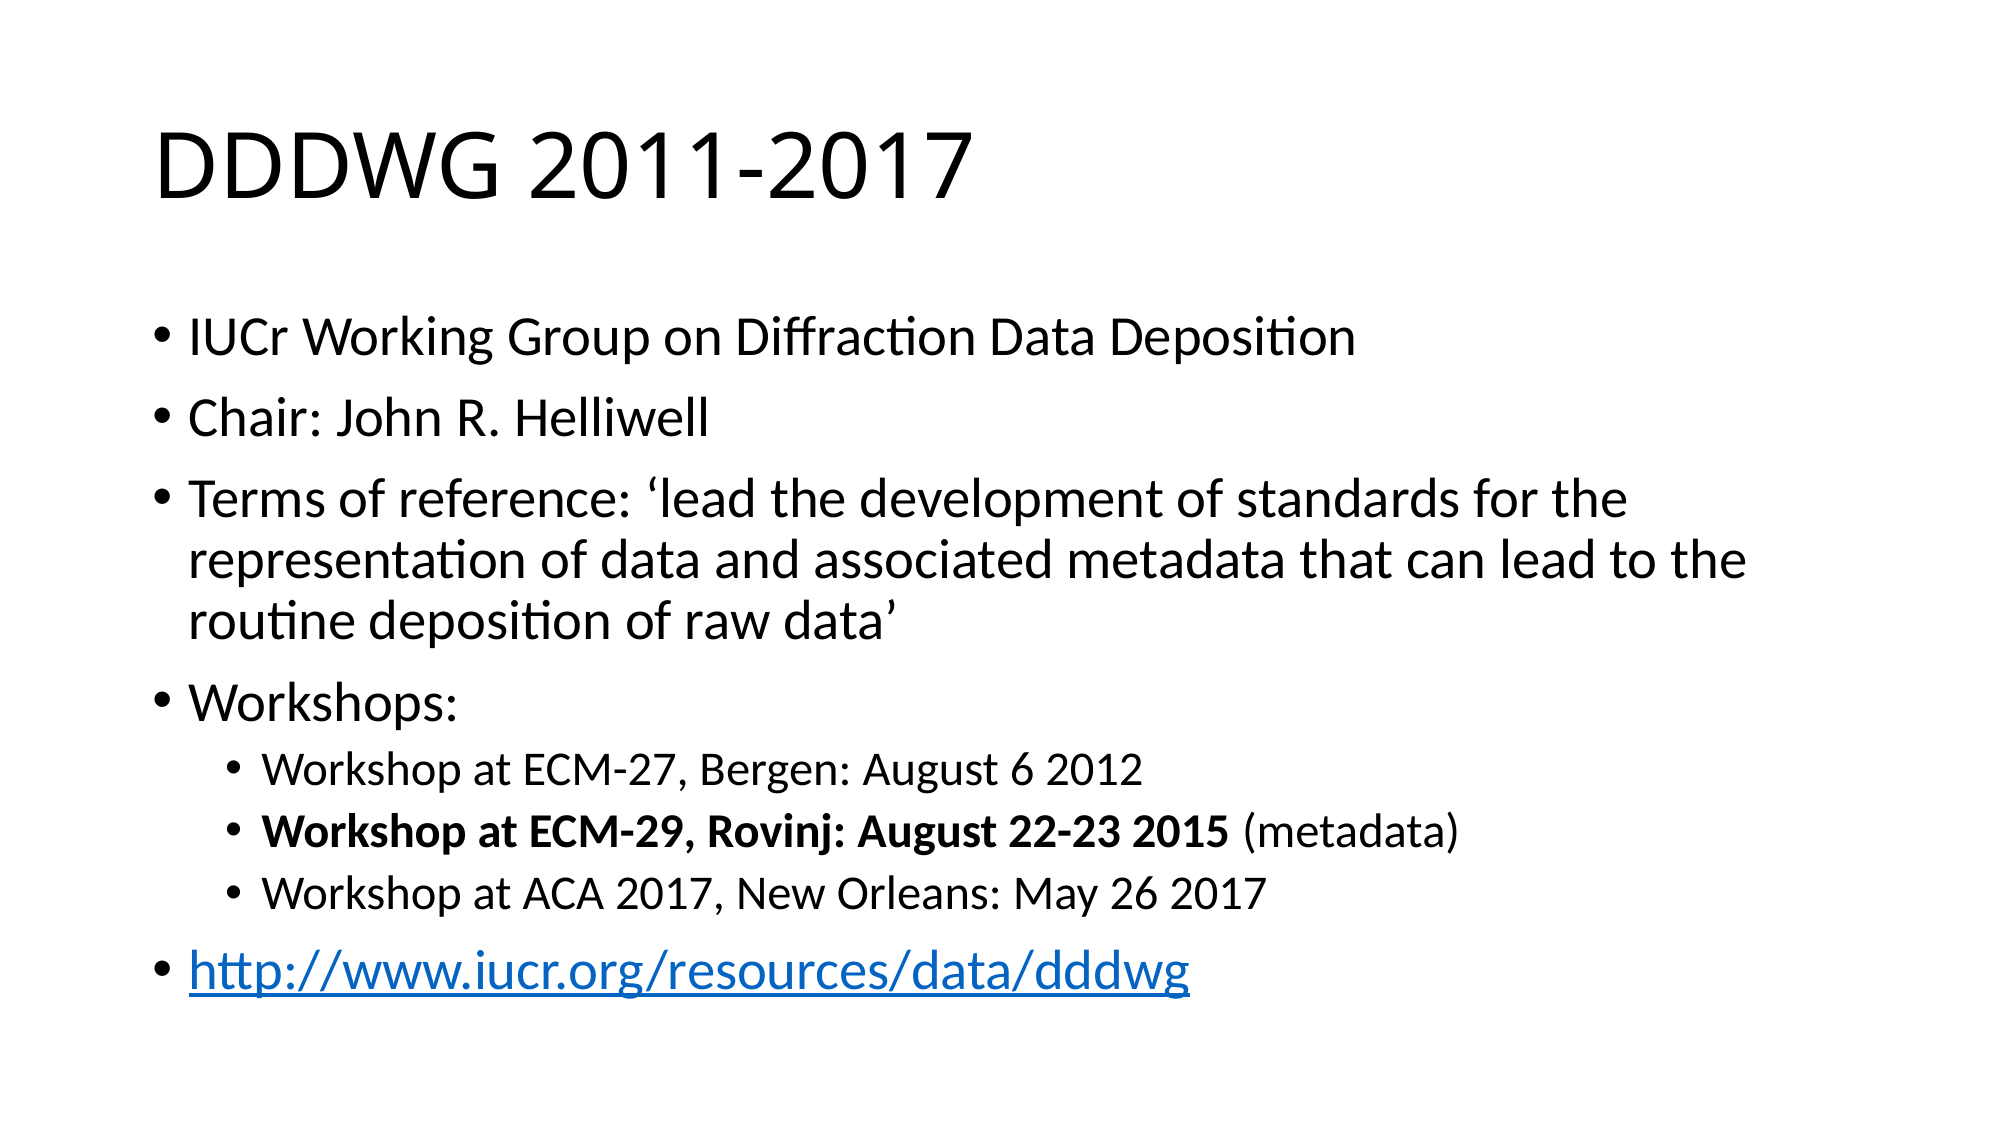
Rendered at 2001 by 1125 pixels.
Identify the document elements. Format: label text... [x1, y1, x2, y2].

title DDDWG 2011-2017 [137, 59, 1863, 278]
list IUCr Working Group on Diffraction Data Deposition Chair: John R. Helliwell Terms of reference: ‘lead the development of standards for the representation of data and associated metadata that can lead to the routine deposition of raw data’ Workshops: Workshop at ECM-27, Bergen: August 6 2012 Workshop at ECM-29, Rovinj: August 22-23 2015 (metadata) Workshop at ACA 2017, New Orleans: May 26 2017 http://www.iucr.org/resources/data/dddwg [137, 299, 1863, 1014]
